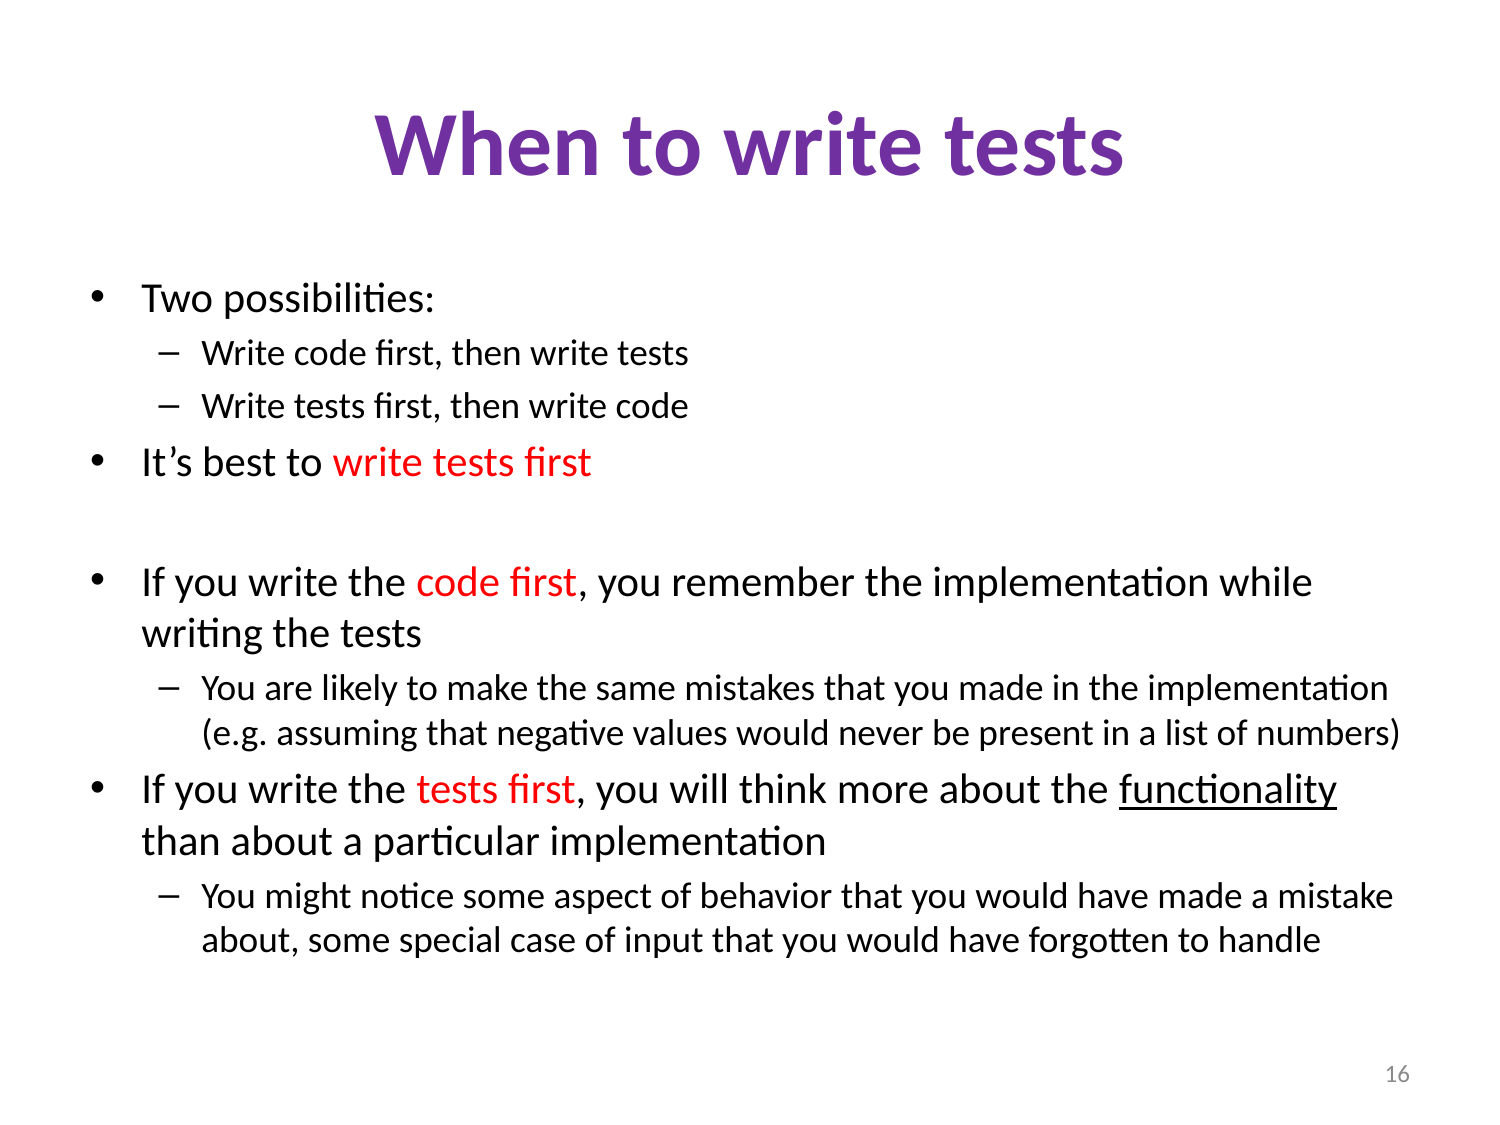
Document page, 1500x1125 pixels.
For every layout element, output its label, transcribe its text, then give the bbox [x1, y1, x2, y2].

slide_number 16 [1074, 1042, 1425, 1103]
list Two possibilities: Write code first, then write tests Write tests first, then write code It’s best to write tests first If you write the code first, you remember the implementation while writing the tests You are likely to make the same mistakes that you made in the implementation (e.g. assuming that negative values would never be present in a list of numbers) If you write the tests first, you will think more about the functionality than about a particular implementation You might notice some aspect of behavior that you would have made a mistake about, some special case of input that you would have forgotten to handle [75, 262, 1425, 1005]
title When to write tests [75, 45, 1425, 233]
